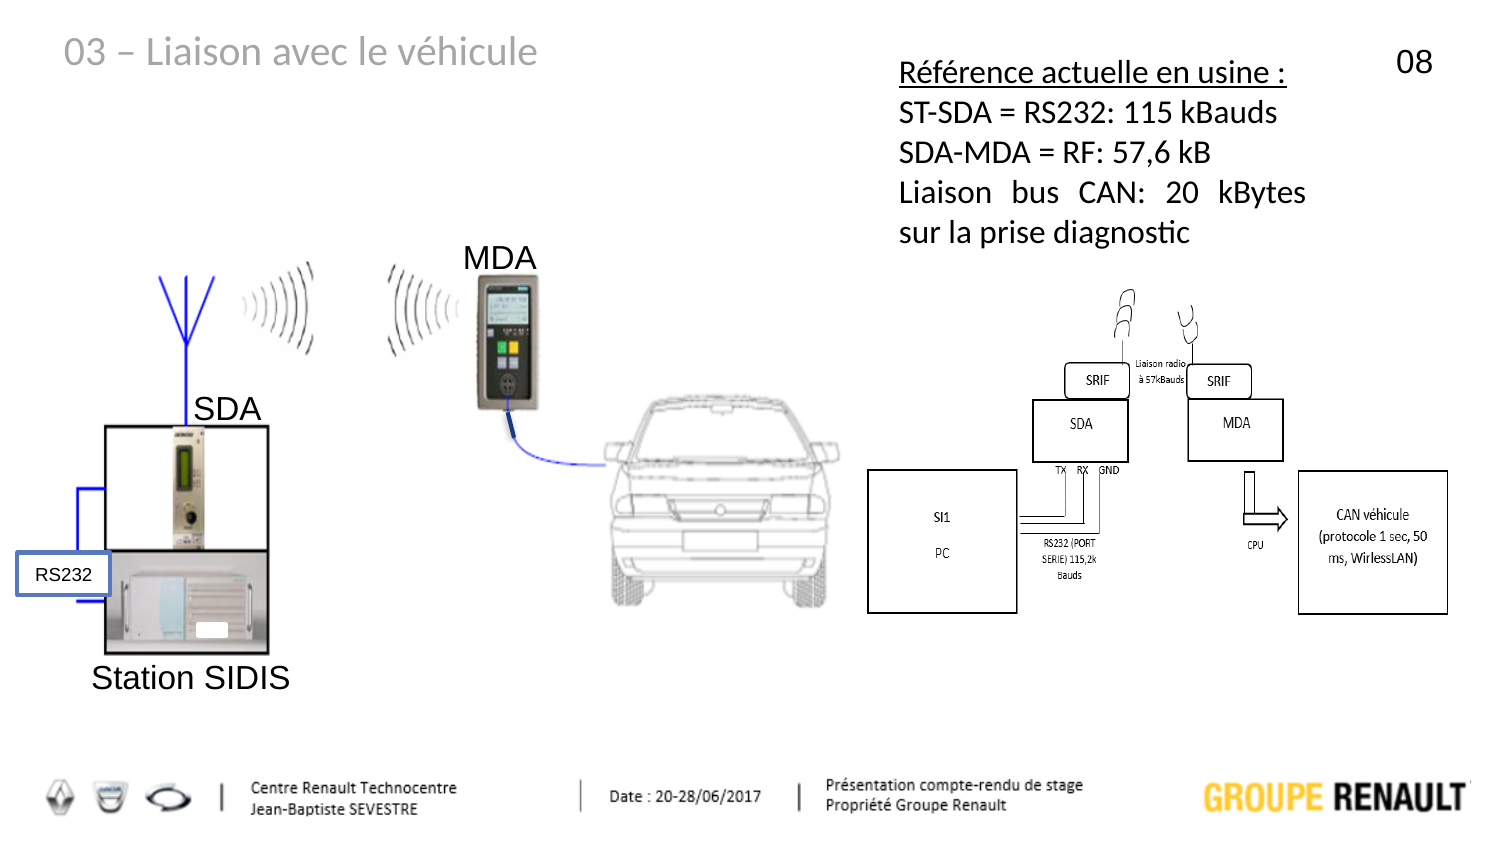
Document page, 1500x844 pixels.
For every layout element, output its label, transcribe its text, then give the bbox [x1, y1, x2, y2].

text_box 03 – Liaison avec le véhicule [63, 23, 594, 70]
picture [29, 261, 1469, 657]
text_box RS232 [15, 550, 24, 597]
text_box MDA [462, 235, 549, 259]
text_box Station SIDIS [90, 665, 306, 696]
text_box 08 [1396, 39, 1438, 77]
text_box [507, 411, 515, 439]
text_box Référence actuelle en usine : ST-SDA = RS232: 115 kBauds SDA-MDA = RF: 57,6 kB Liaison bus CAN: 20 kBytes sur la prise diagnostic [898, 50, 1307, 245]
picture [29, 765, 1470, 825]
